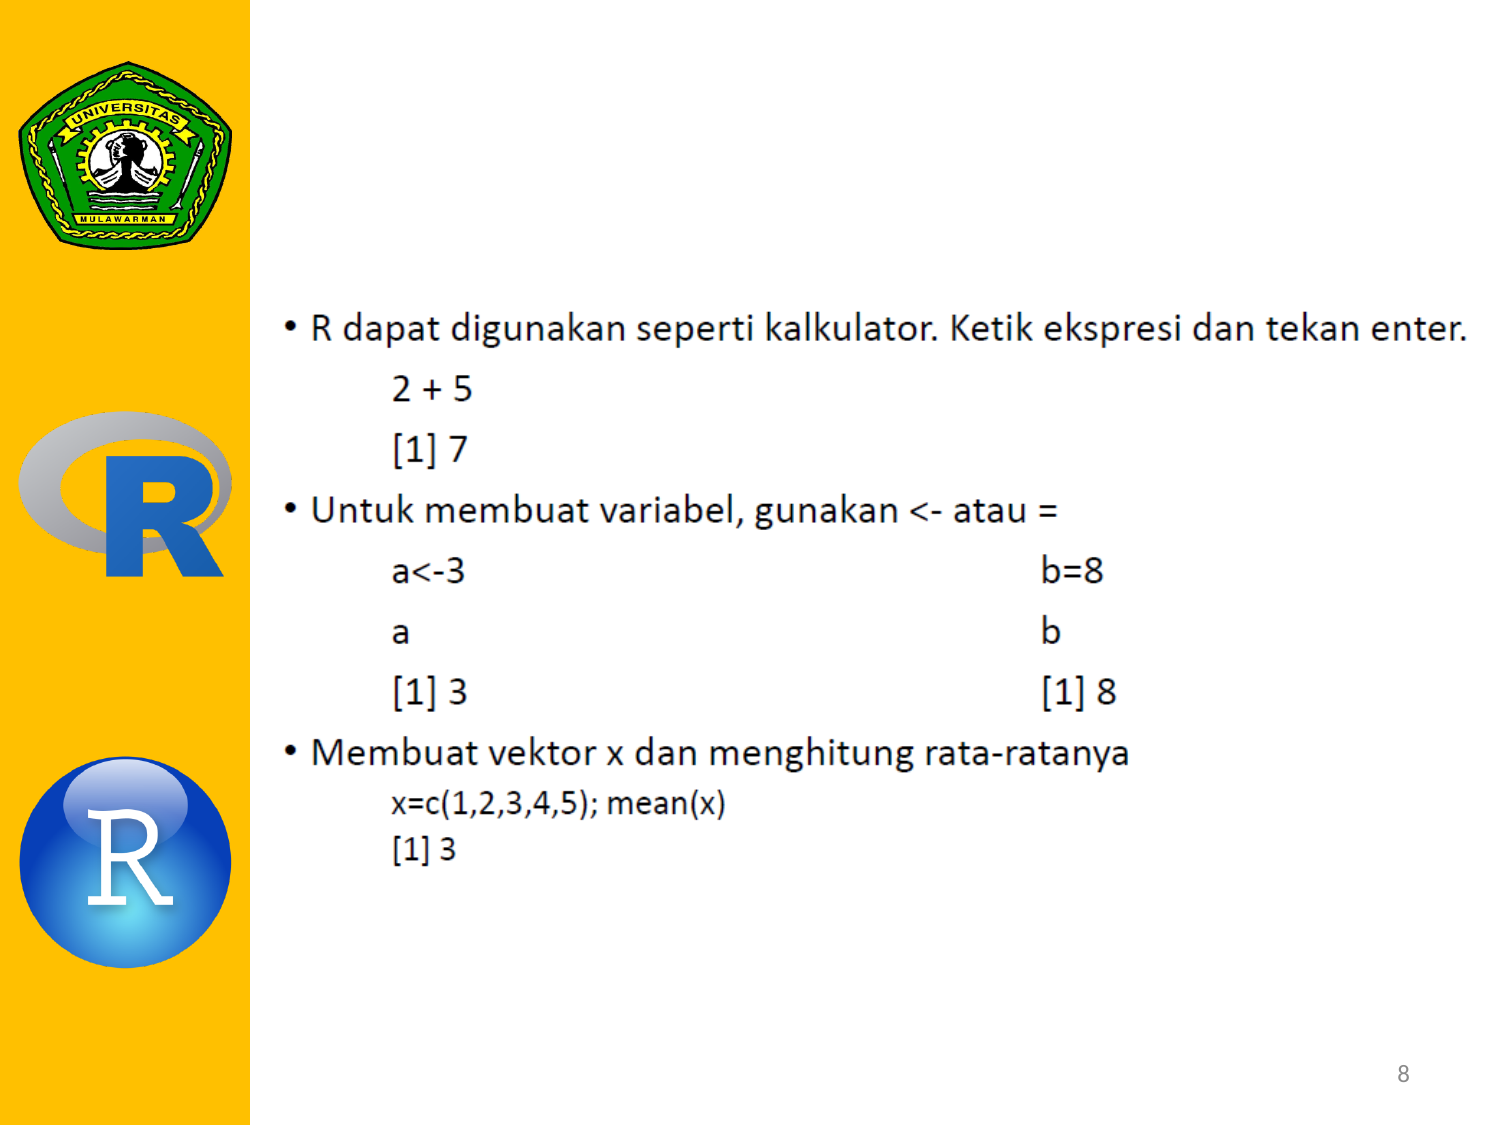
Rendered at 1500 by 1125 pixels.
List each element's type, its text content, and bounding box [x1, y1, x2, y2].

picture [277, 299, 1476, 875]
slide_number 8 [1074, 1042, 1425, 1103]
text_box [0, 0, 251, 1125]
